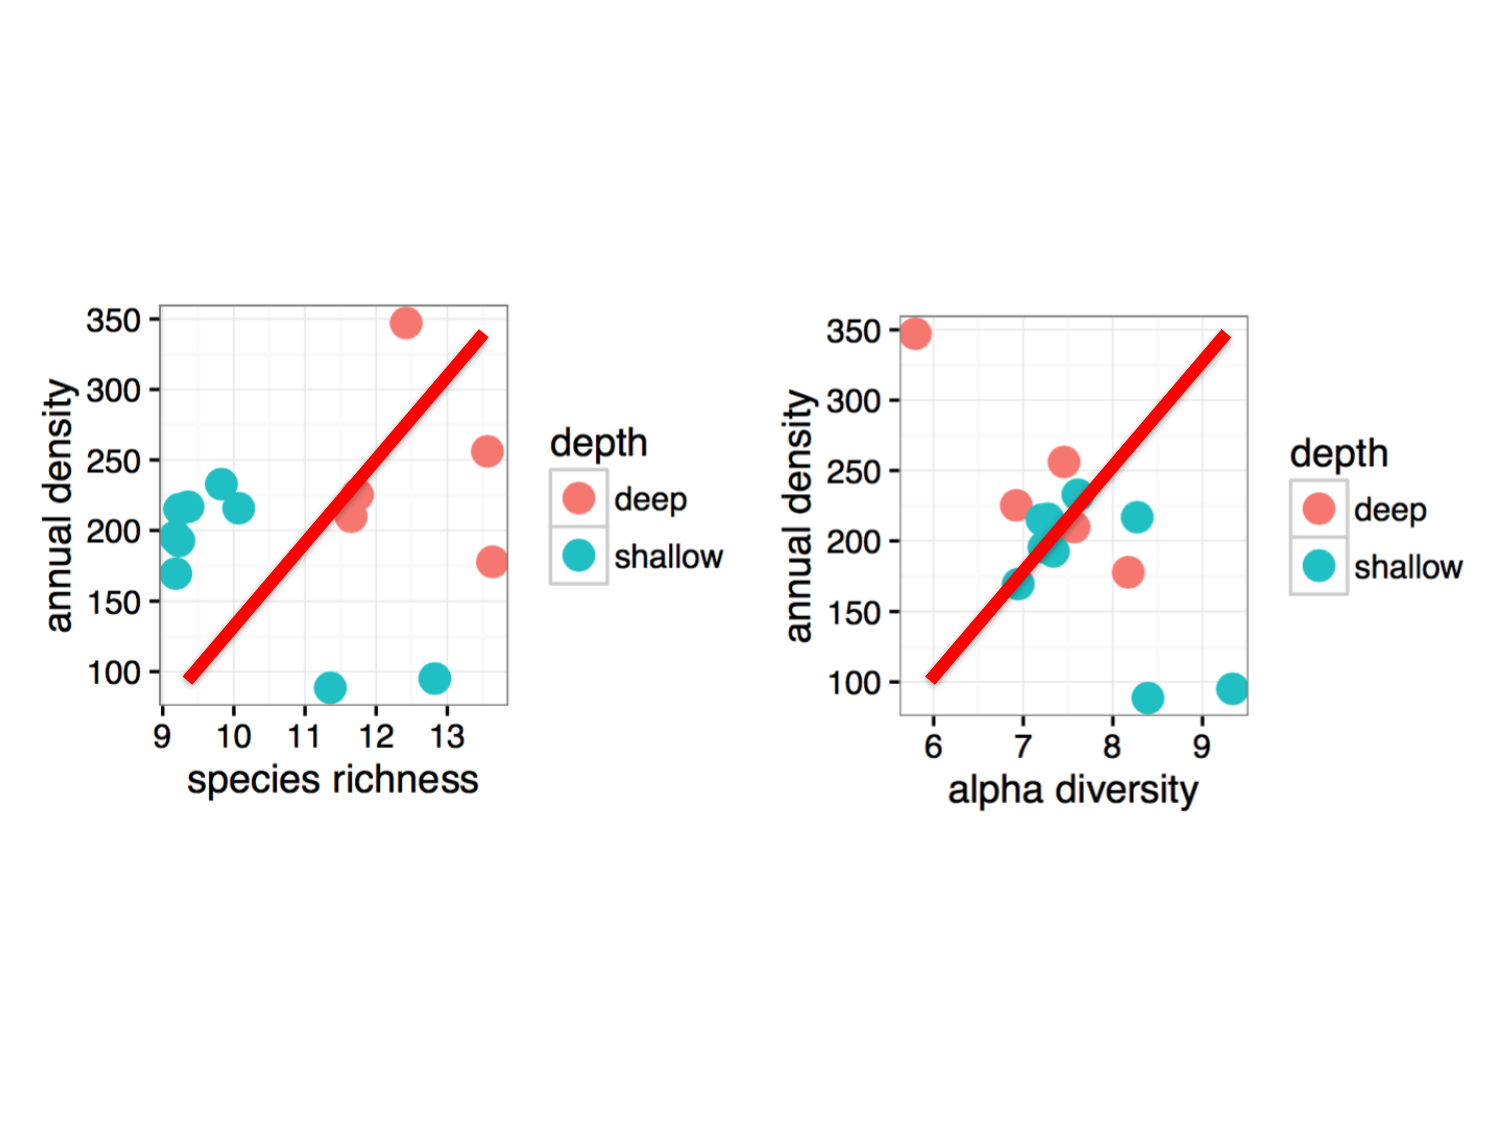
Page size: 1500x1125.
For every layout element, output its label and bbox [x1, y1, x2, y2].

picture [767, 296, 1476, 831]
text_box [929, 332, 1227, 681]
text_box [187, 332, 484, 681]
picture [17, 282, 741, 823]
